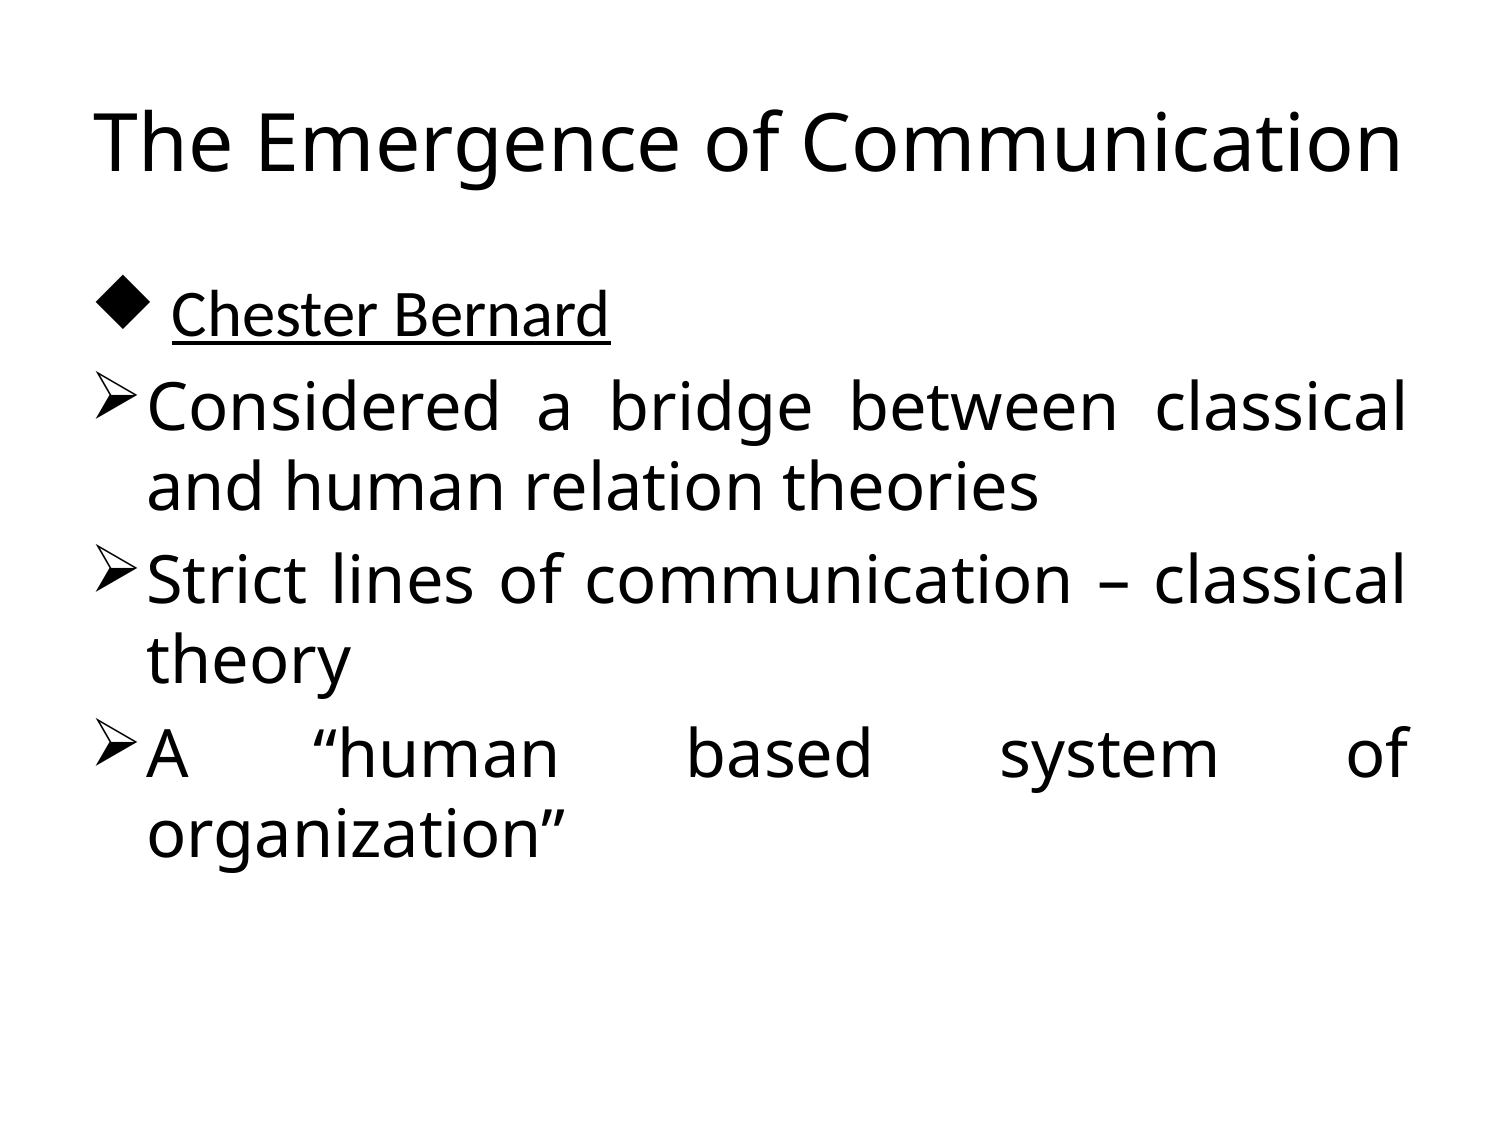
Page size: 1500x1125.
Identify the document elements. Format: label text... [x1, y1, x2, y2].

title The Emergence of Communication [75, 45, 1425, 233]
list Chester Bernard Considered a bridge between classical and human relation theories Strict lines of communication – classical theory A “human based system of organization” [75, 262, 1425, 1005]
